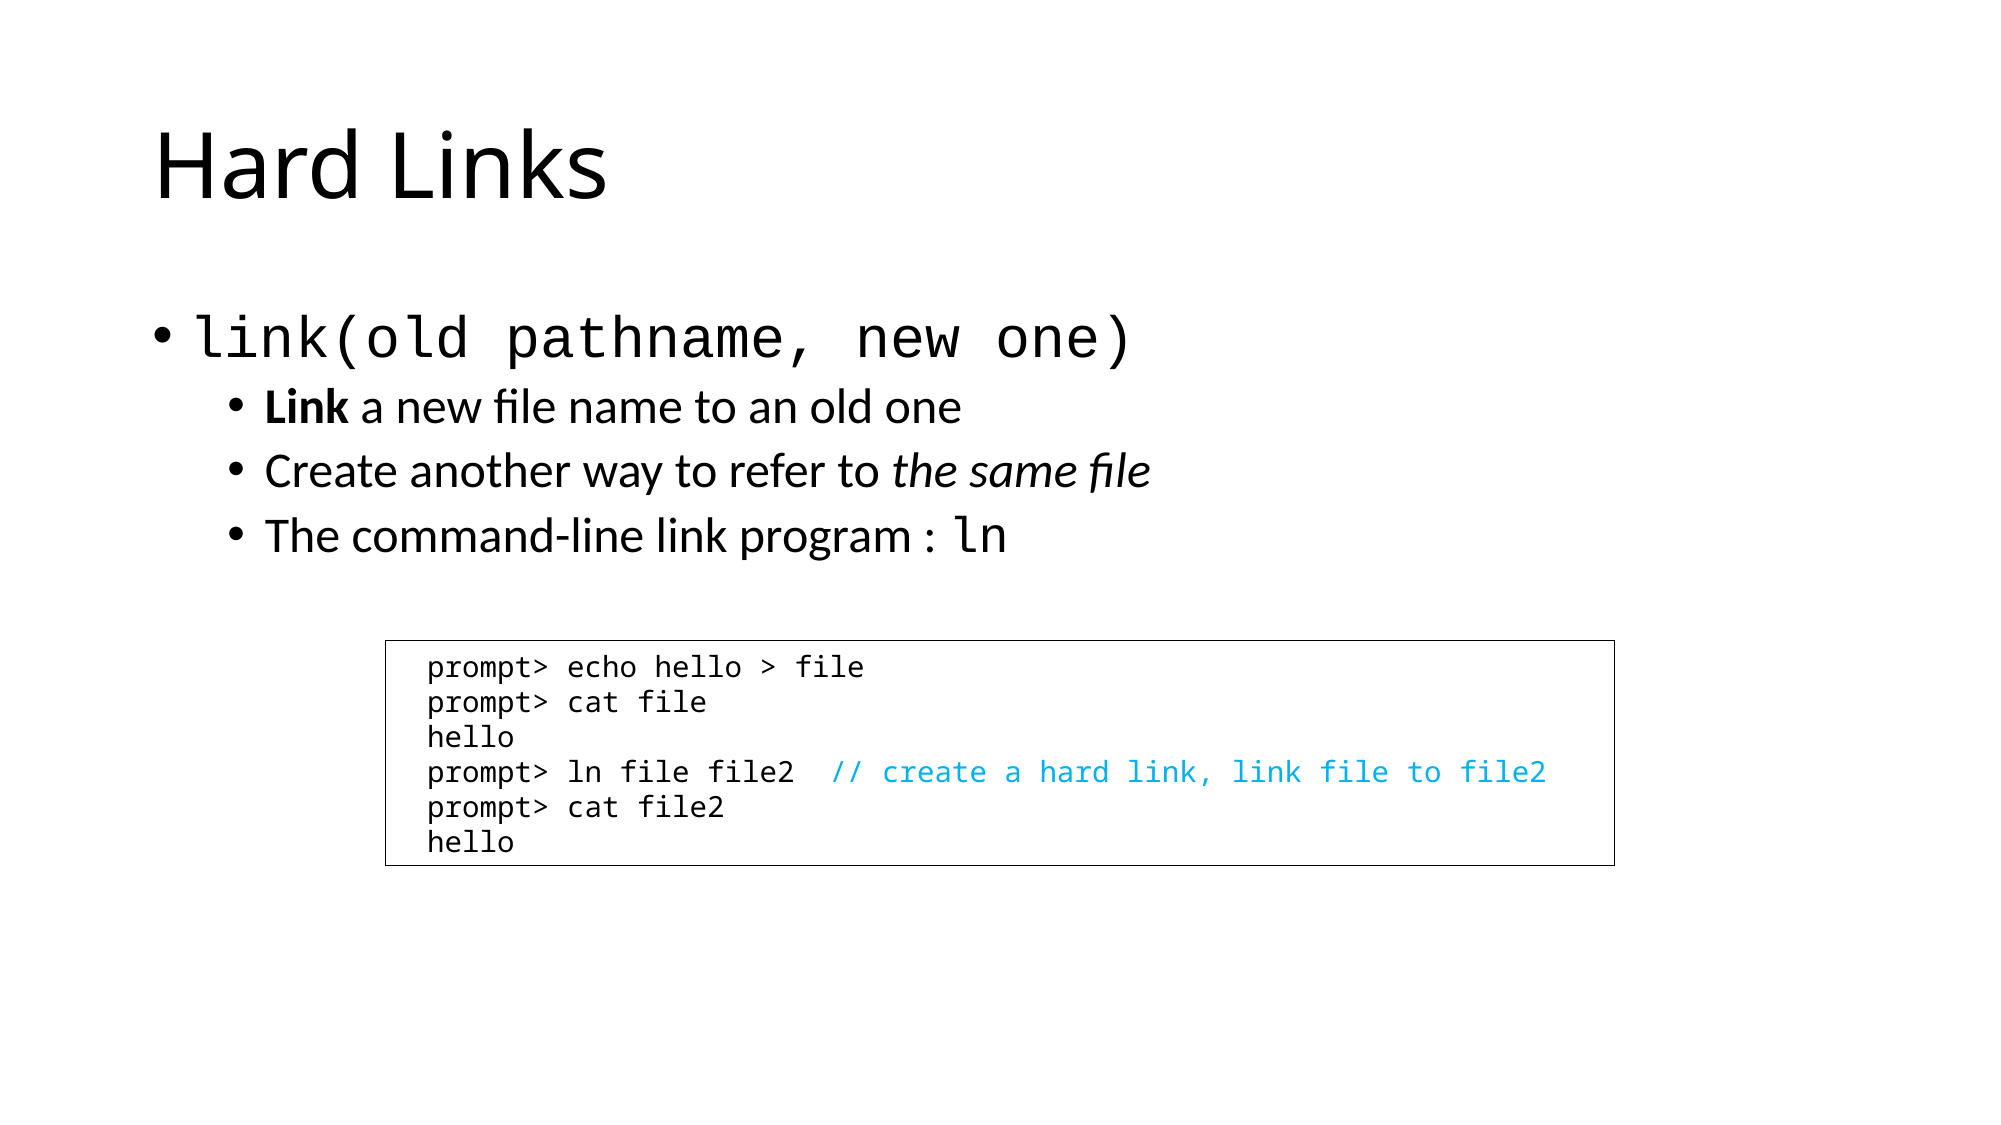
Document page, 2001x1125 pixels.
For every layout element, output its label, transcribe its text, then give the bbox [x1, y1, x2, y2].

title Hard Links [137, 59, 1863, 278]
list link(old pathname, new one) Link a new file name to an old one Create another way to refer to the same file The command-line link program : ln [137, 299, 1863, 1014]
text_box prompt> echo hello > file prompt> cat file hello prompt> ln file file2 // create a hard link, link file to file2 prompt> cat file2 hello [385, 640, 1615, 866]
